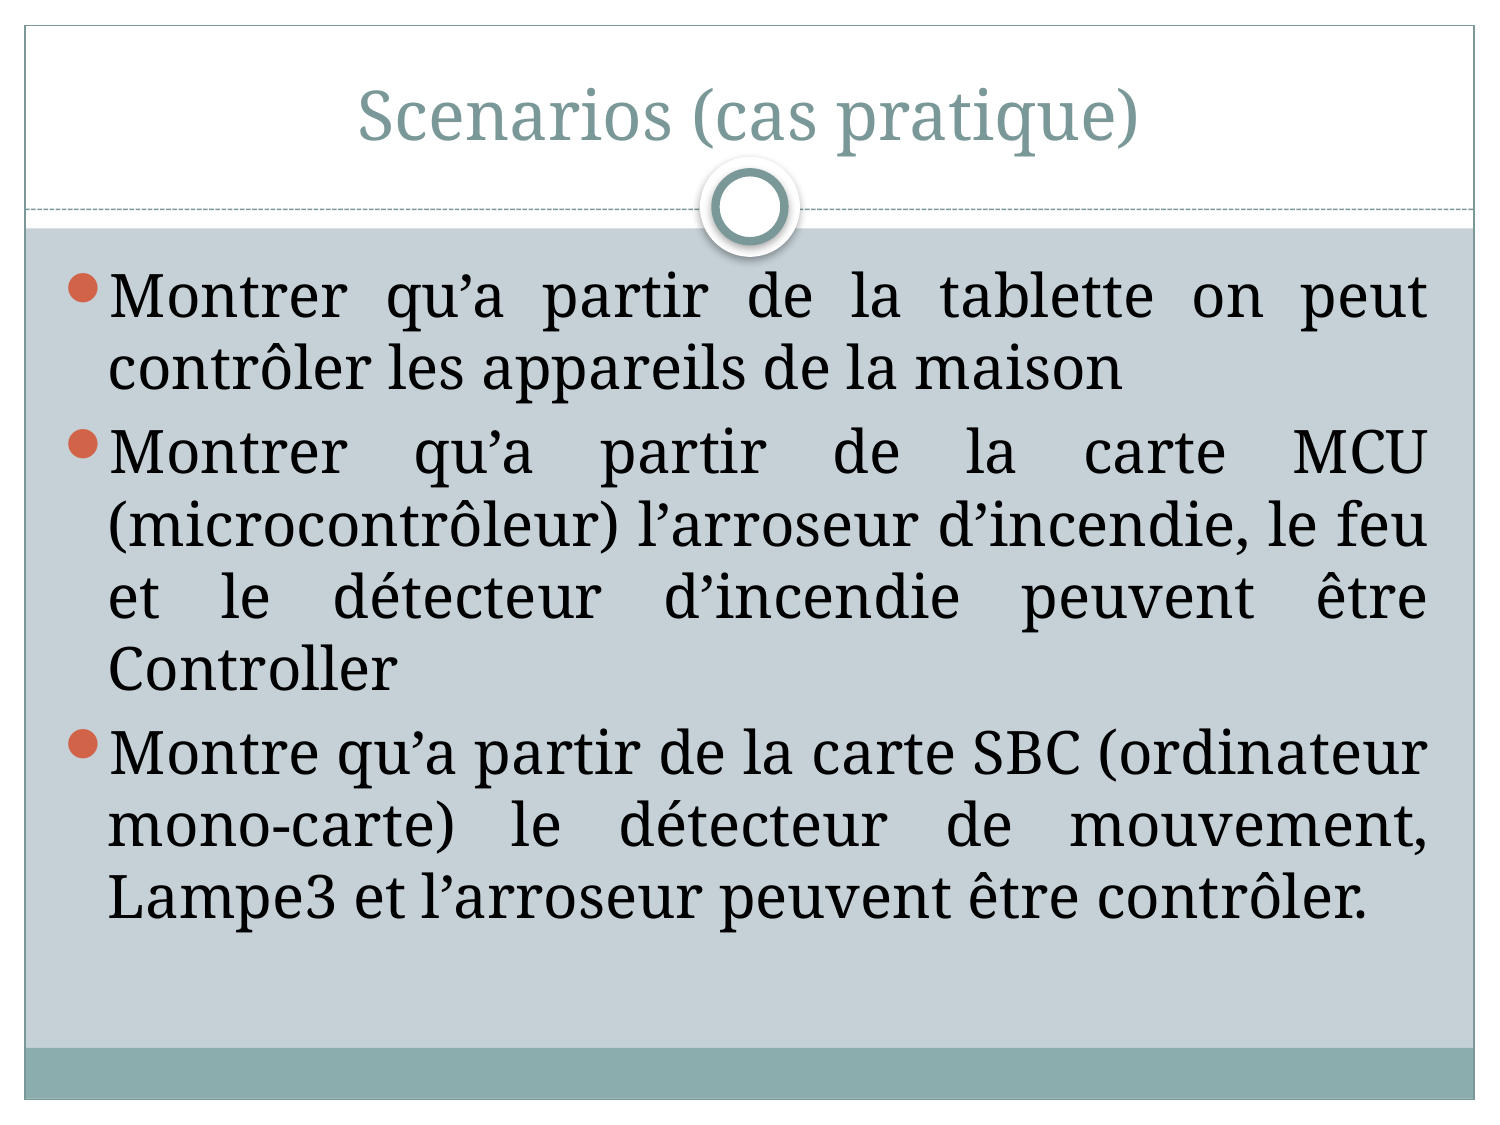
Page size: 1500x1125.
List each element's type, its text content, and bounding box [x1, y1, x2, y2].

title Scenarios (cas pratique) [49, 37, 1450, 162]
list Montrer qu’a partir de la tablette on peut contrôler les appareils de la maison Montrer qu’a partir de la carte MCU (microcontrôleur) l’arroseur d’incendie, le feu et le détecteur d’incendie peuvent être Controller Montre qu’a partir de la carte SBC (ordinateur mono-carte) le détecteur de mouvement, Lampe3 et l’arroseur peuvent être contrôler. [49, 250, 1445, 1001]
